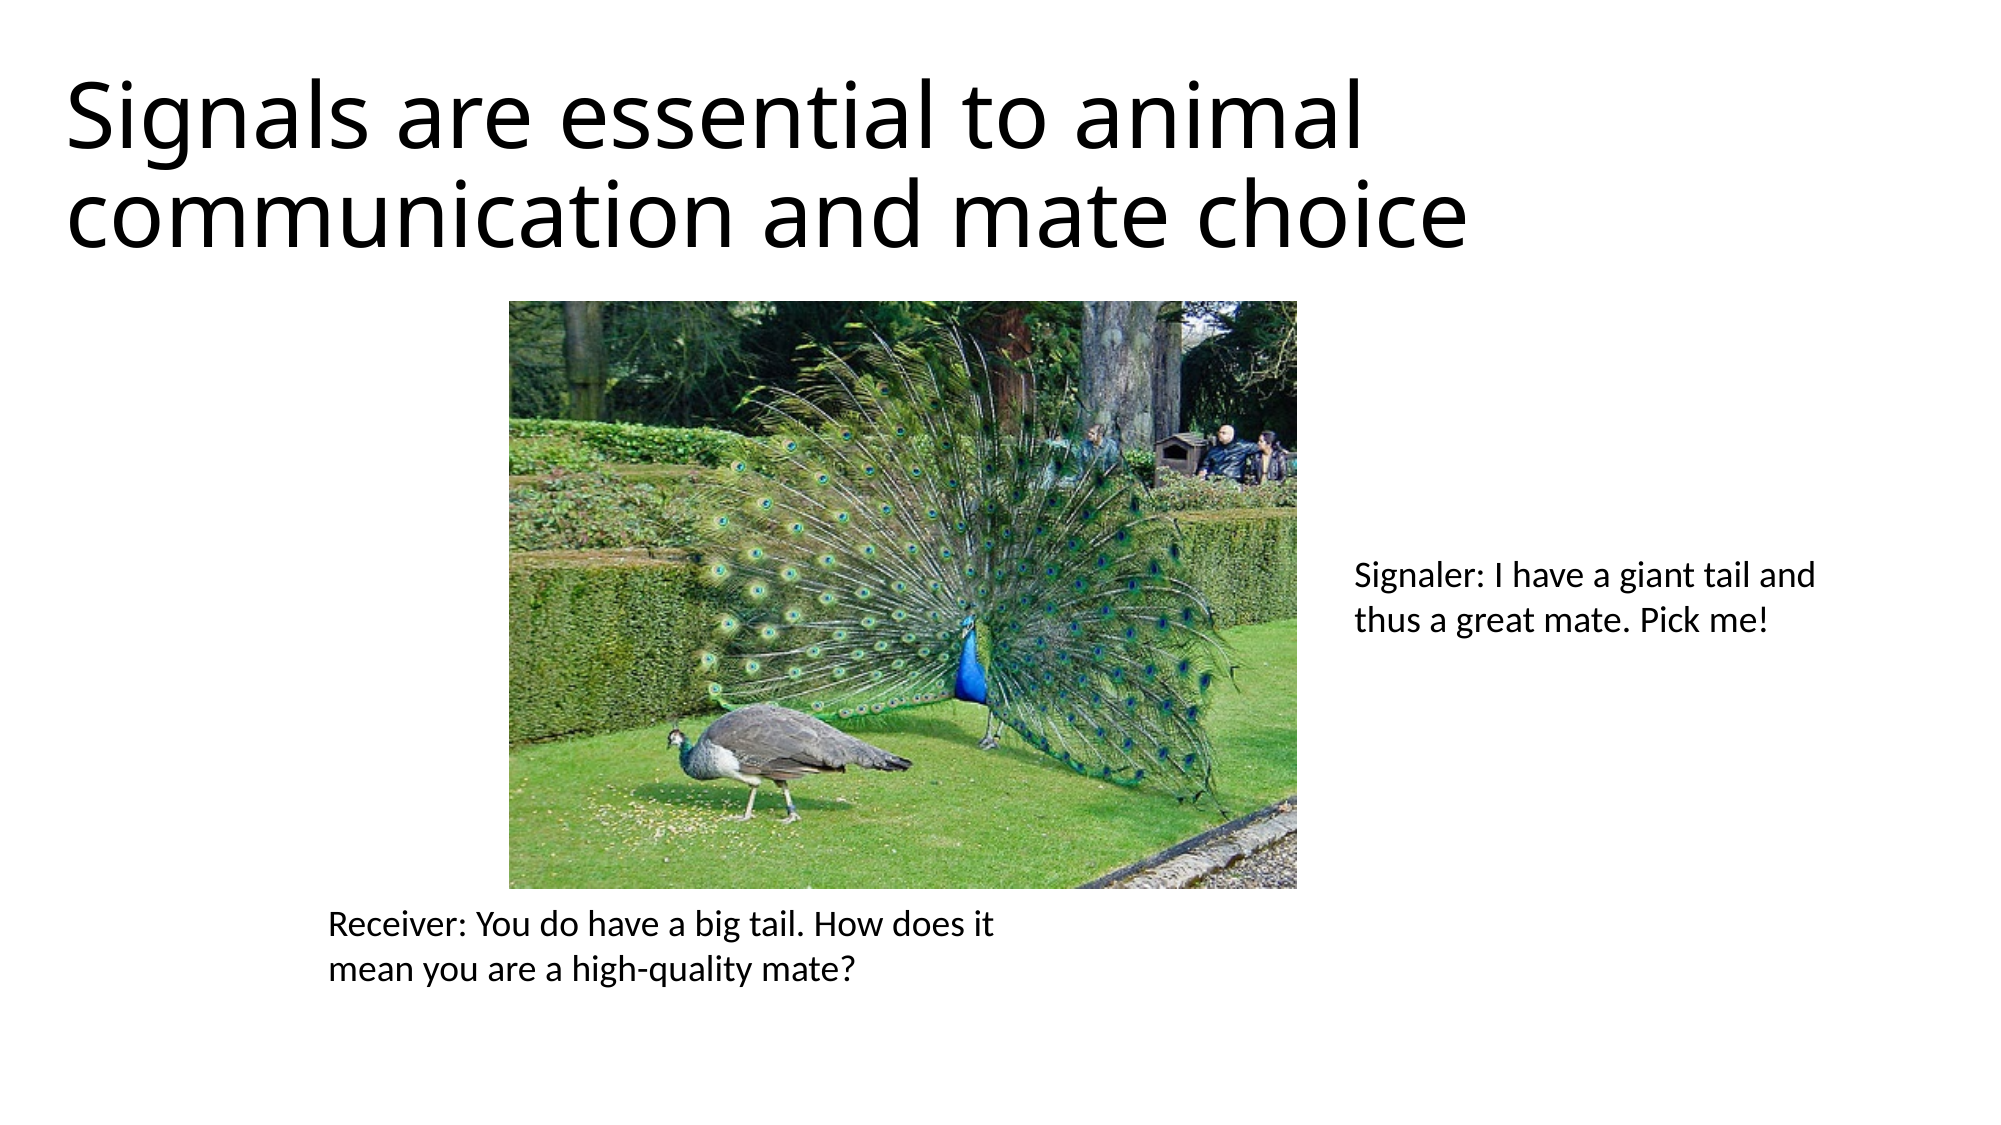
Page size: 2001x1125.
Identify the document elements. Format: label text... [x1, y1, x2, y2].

title Signals are essential to animal communication and mate choice [50, 59, 1966, 278]
picture [509, 301, 1297, 889]
text_box Receiver: You do have a big tail. How does it mean you are a high-quality mate? [313, 891, 1011, 996]
text_box Signaler: I have a giant tail and thus a great mate. Pick me! [1339, 542, 1863, 648]
